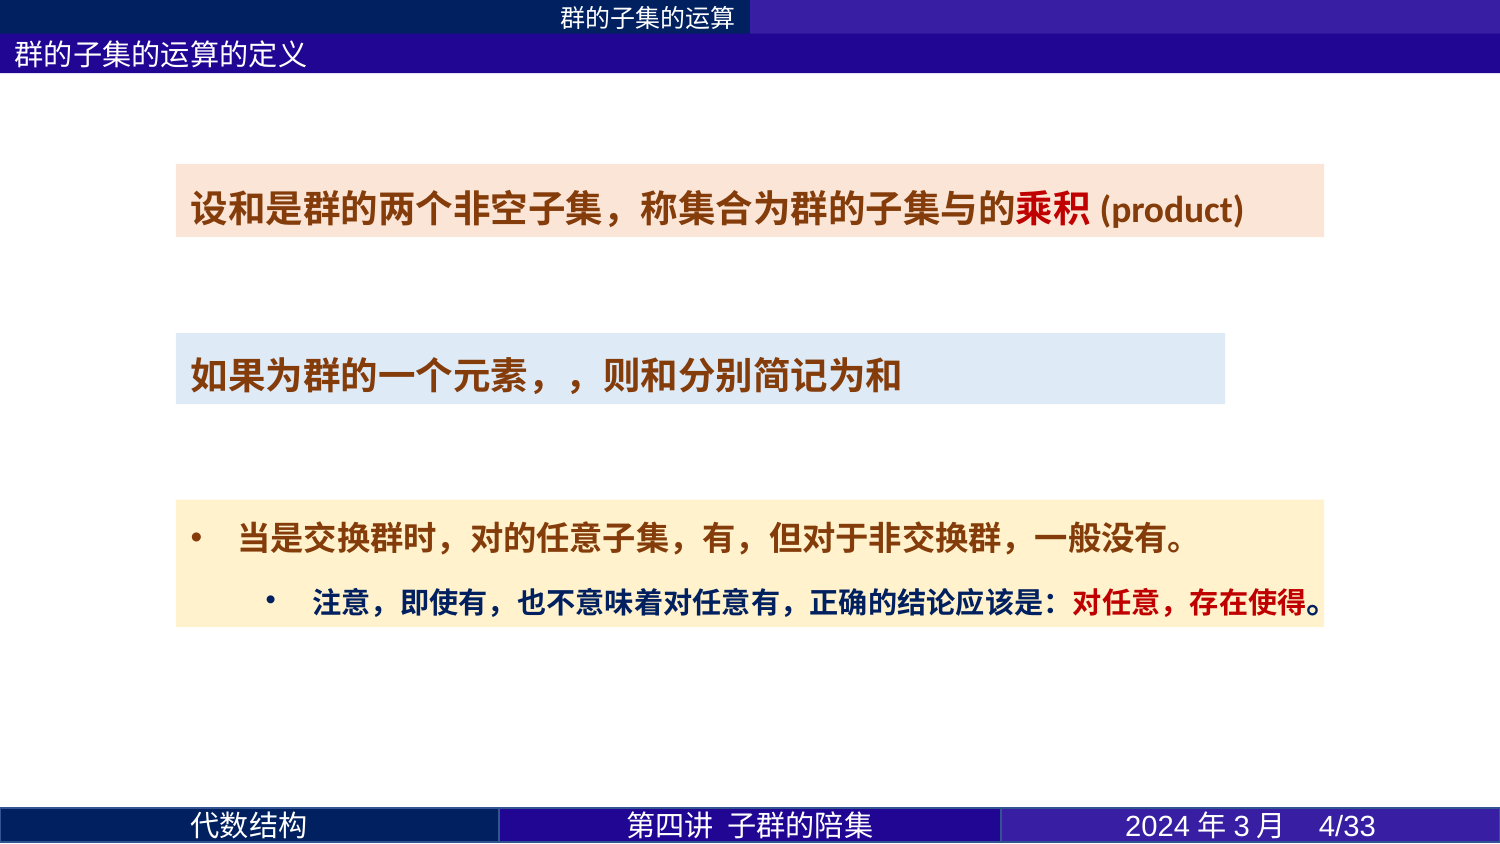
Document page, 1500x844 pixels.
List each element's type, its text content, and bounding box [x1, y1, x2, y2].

text_box [749, 0, 1500, 33]
text_box 代数结构 [0, 807, 498, 843]
text_box 第四讲 子群的陪集 [498, 807, 1000, 843]
text_box 群的子集的运算的定义 [0, 33, 1500, 74]
text_box 2024年3月 4/33 [1000, 807, 1500, 843]
text_box 群的子集的运算 [0, 0, 749, 33]
